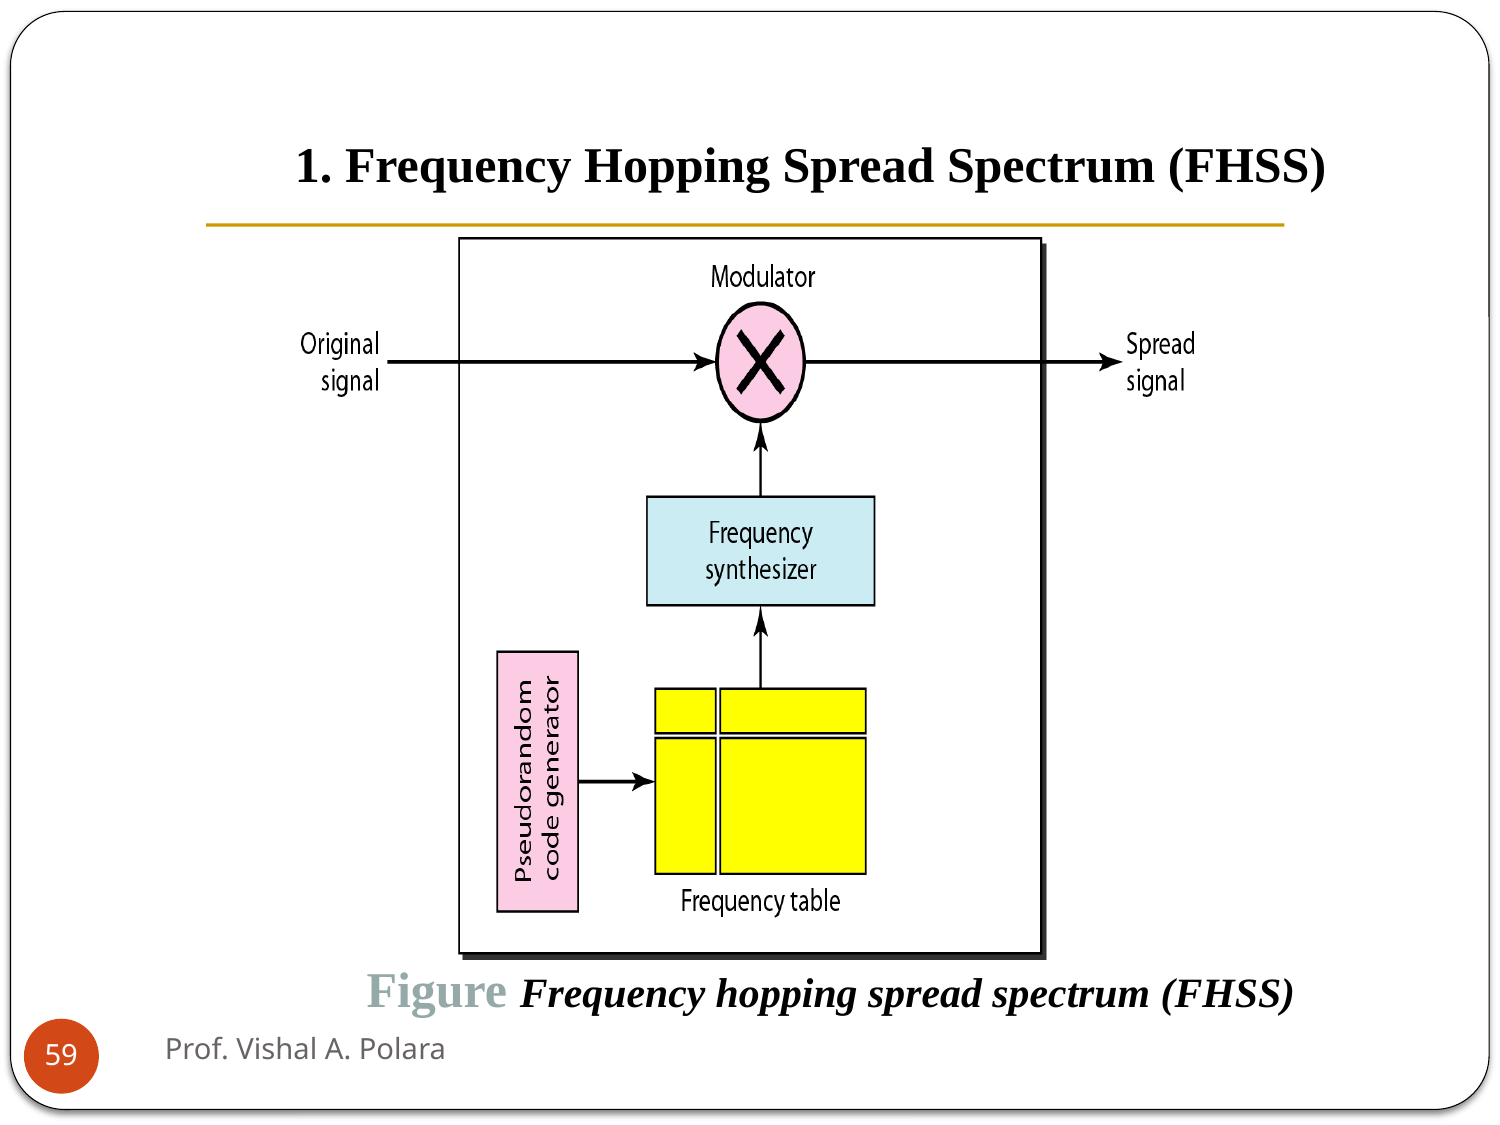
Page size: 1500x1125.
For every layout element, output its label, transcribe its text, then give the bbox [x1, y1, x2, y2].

picture [299, 237, 1196, 960]
text_box 1. Frequency Hopping Spread Spectrum (FHSS) [280, 124, 1342, 200]
slide_number 59 [23, 1018, 99, 1094]
text_box Figure Frequency hopping spread spectrum (FHSS) [351, 949, 1311, 1025]
footer Prof. Vishal A. Polara [150, 1012, 800, 1088]
